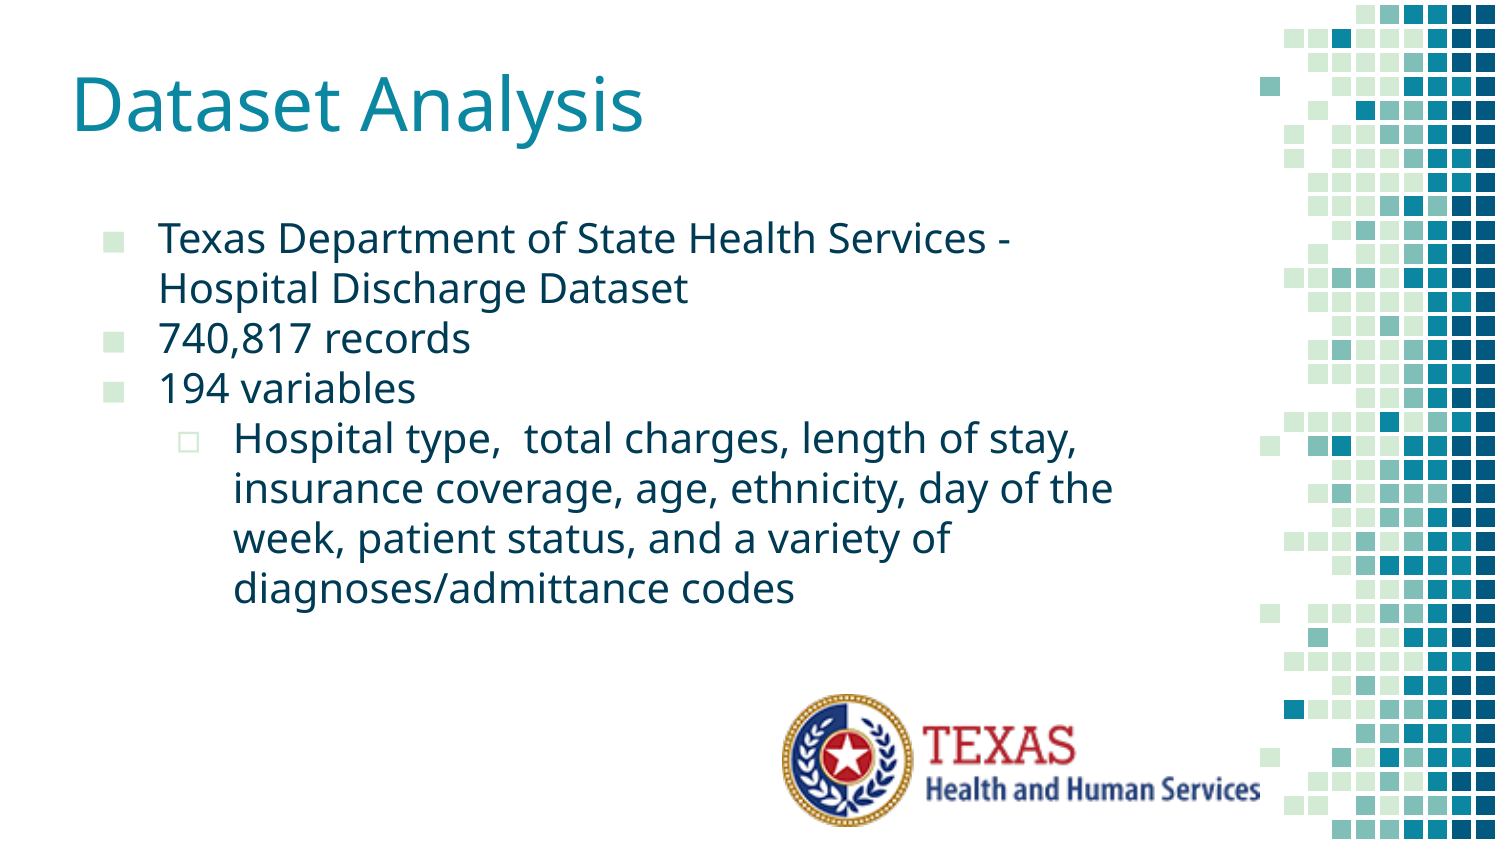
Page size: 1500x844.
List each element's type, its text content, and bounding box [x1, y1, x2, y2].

list Texas Department of State Health Services - Hospital Discharge Dataset 740,817 records 194 variables Hospital type, total charges, length of stay, insurance coverage, age, ethnicity, day of the week, patient status, and a variety of diagnoses/admittance codes [67, 196, 1177, 686]
picture [781, 694, 1260, 827]
title Dataset Analysis [55, 21, 1165, 162]
